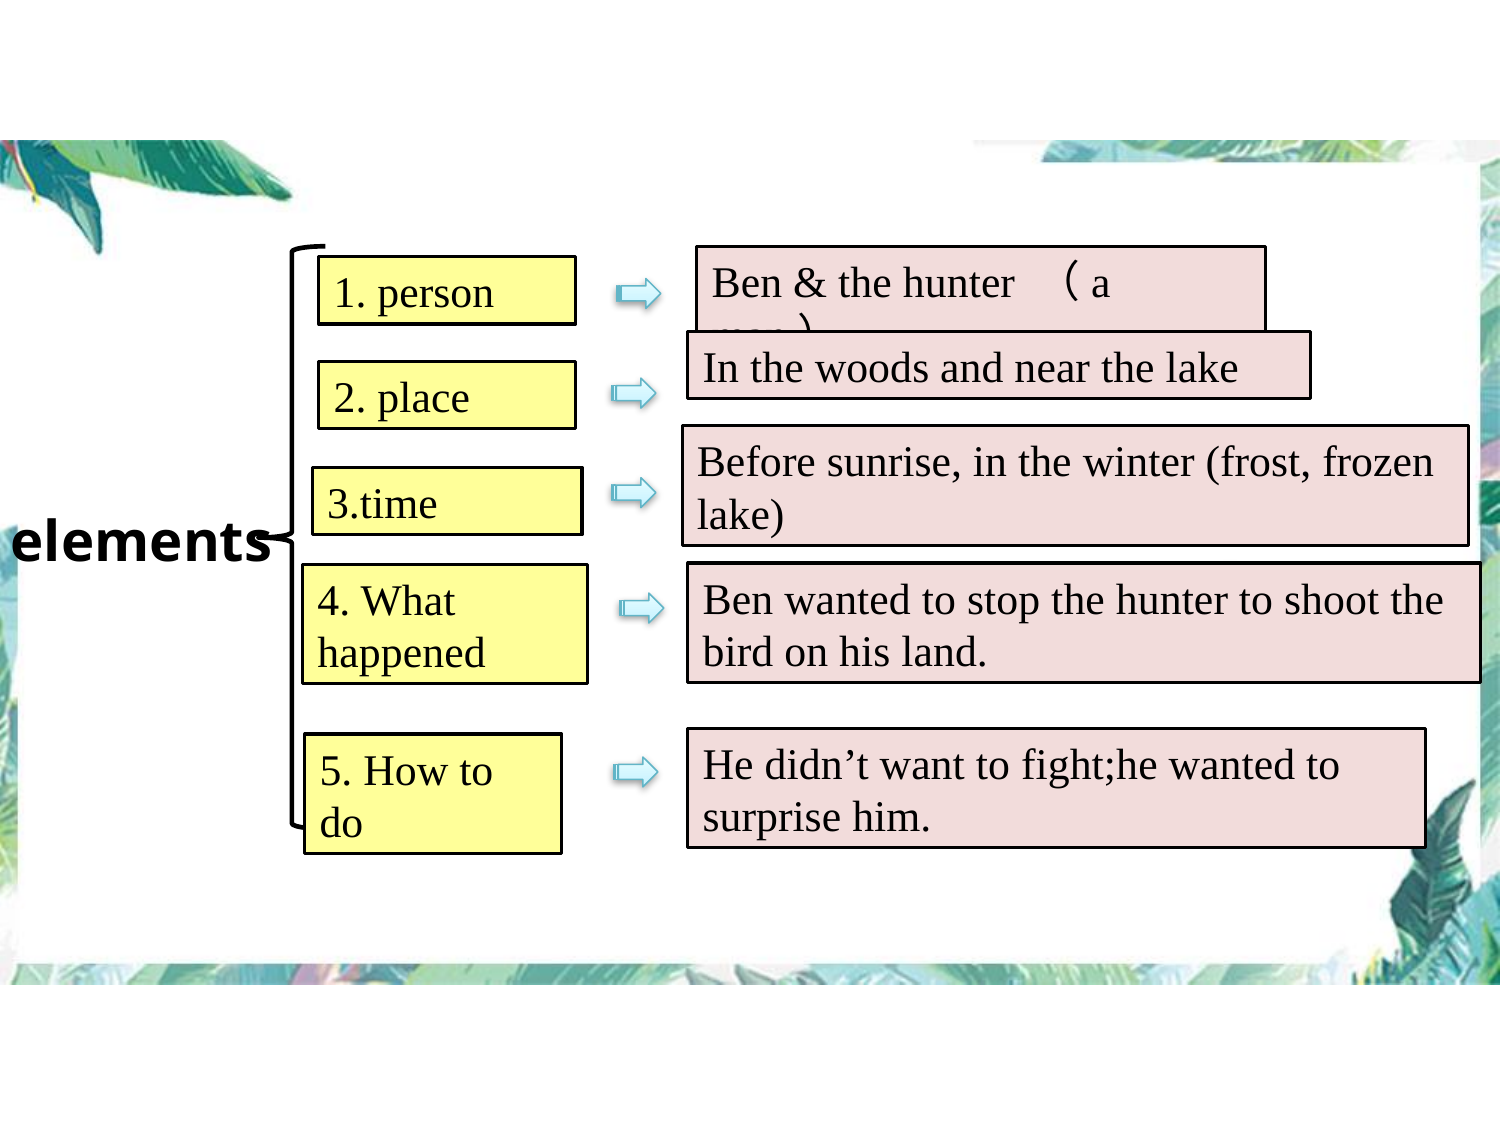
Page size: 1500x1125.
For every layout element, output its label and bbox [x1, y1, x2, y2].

picture [0, 139, 1500, 985]
